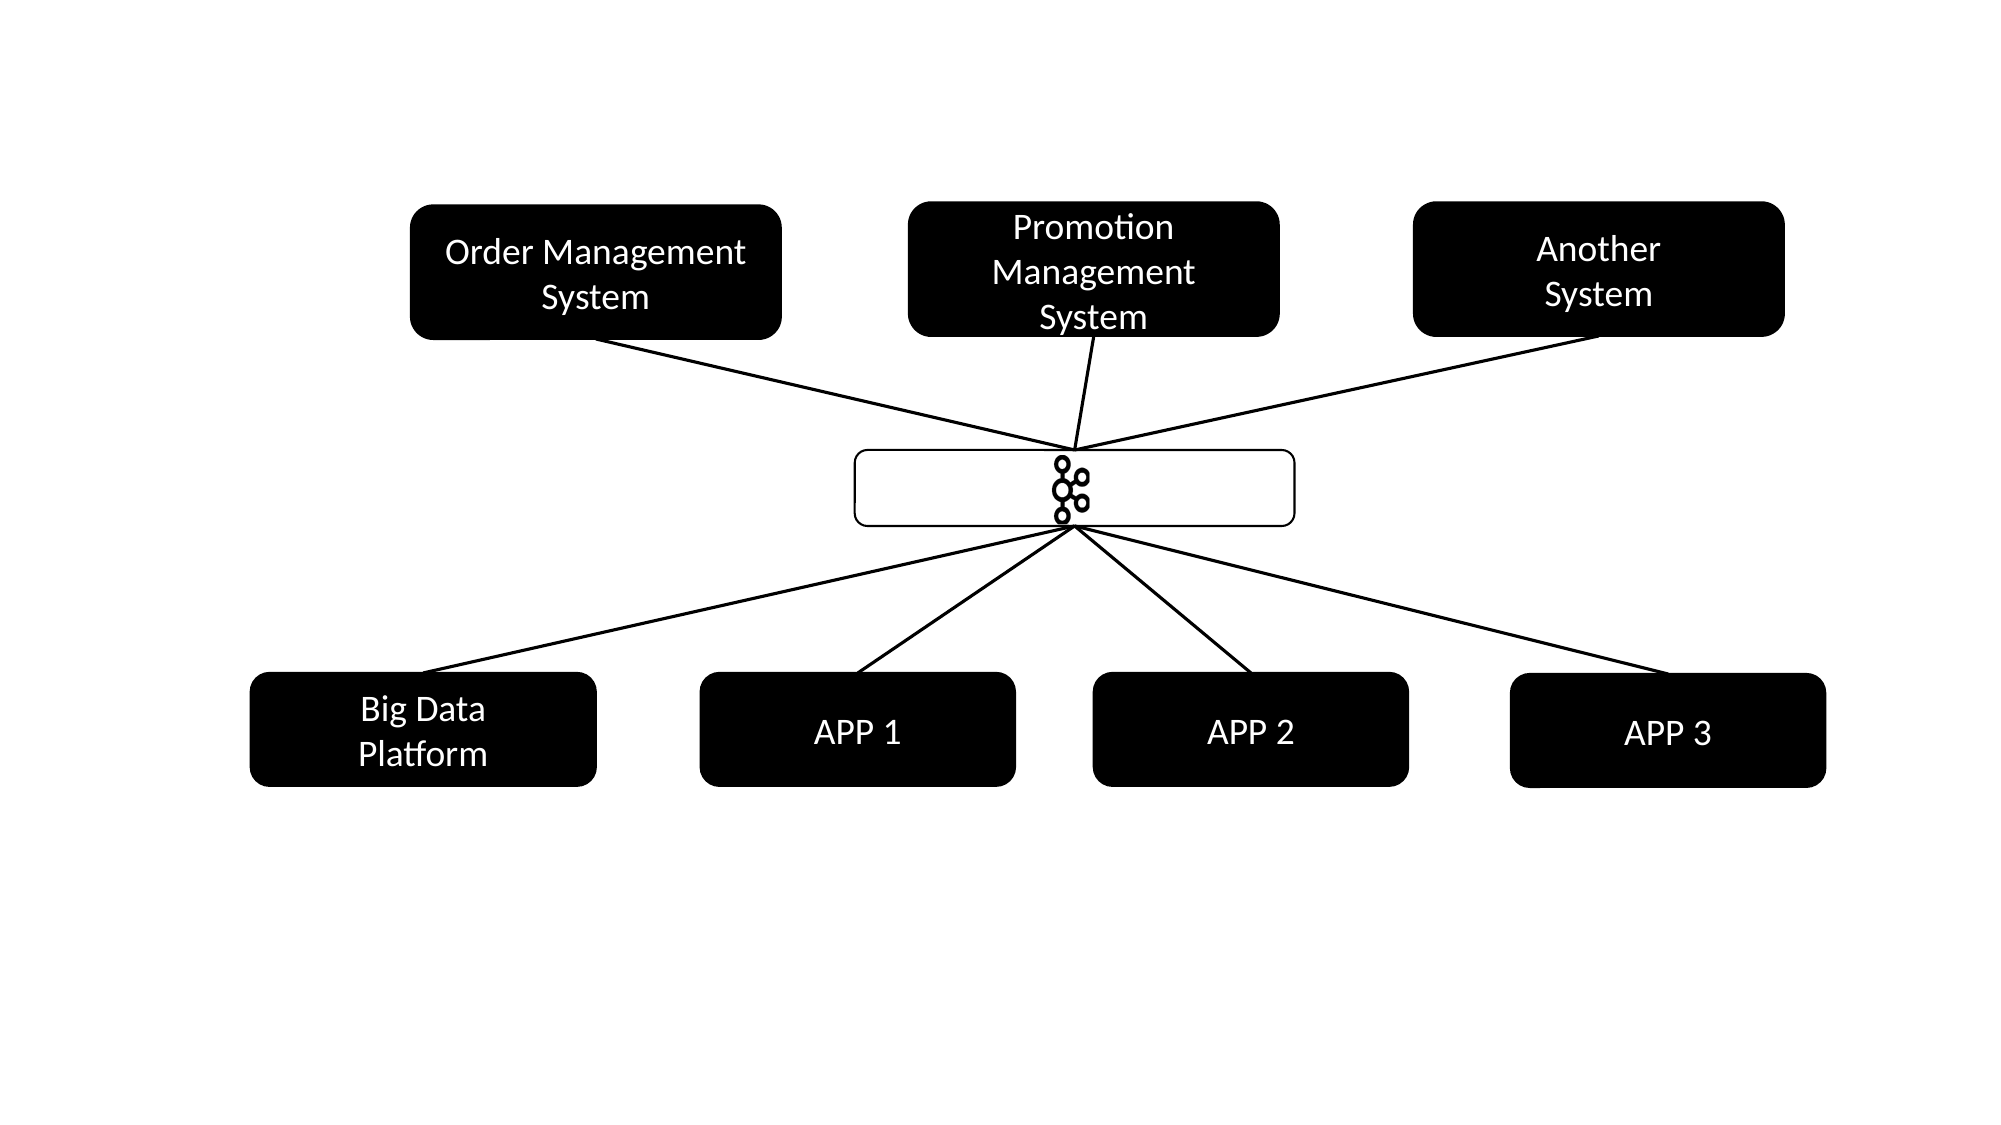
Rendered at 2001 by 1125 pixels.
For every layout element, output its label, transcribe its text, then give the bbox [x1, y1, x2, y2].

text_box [423, 525, 1075, 673]
text_box APP 1 [699, 673, 1017, 787]
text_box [1074, 525, 1669, 674]
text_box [1074, 335, 1599, 450]
text_box [853, 450, 1296, 525]
text_box Big Data Platform [249, 671, 597, 787]
text_box APP 3 [1509, 672, 1827, 789]
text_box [595, 339, 1074, 450]
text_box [1075, 525, 1252, 673]
text_box Another System [1412, 201, 1785, 337]
text_box APP 2 [1092, 674, 1410, 787]
text_box Promotion Management System [907, 201, 1280, 337]
text_box Order Management System [409, 204, 782, 341]
picture [1051, 453, 1094, 530]
